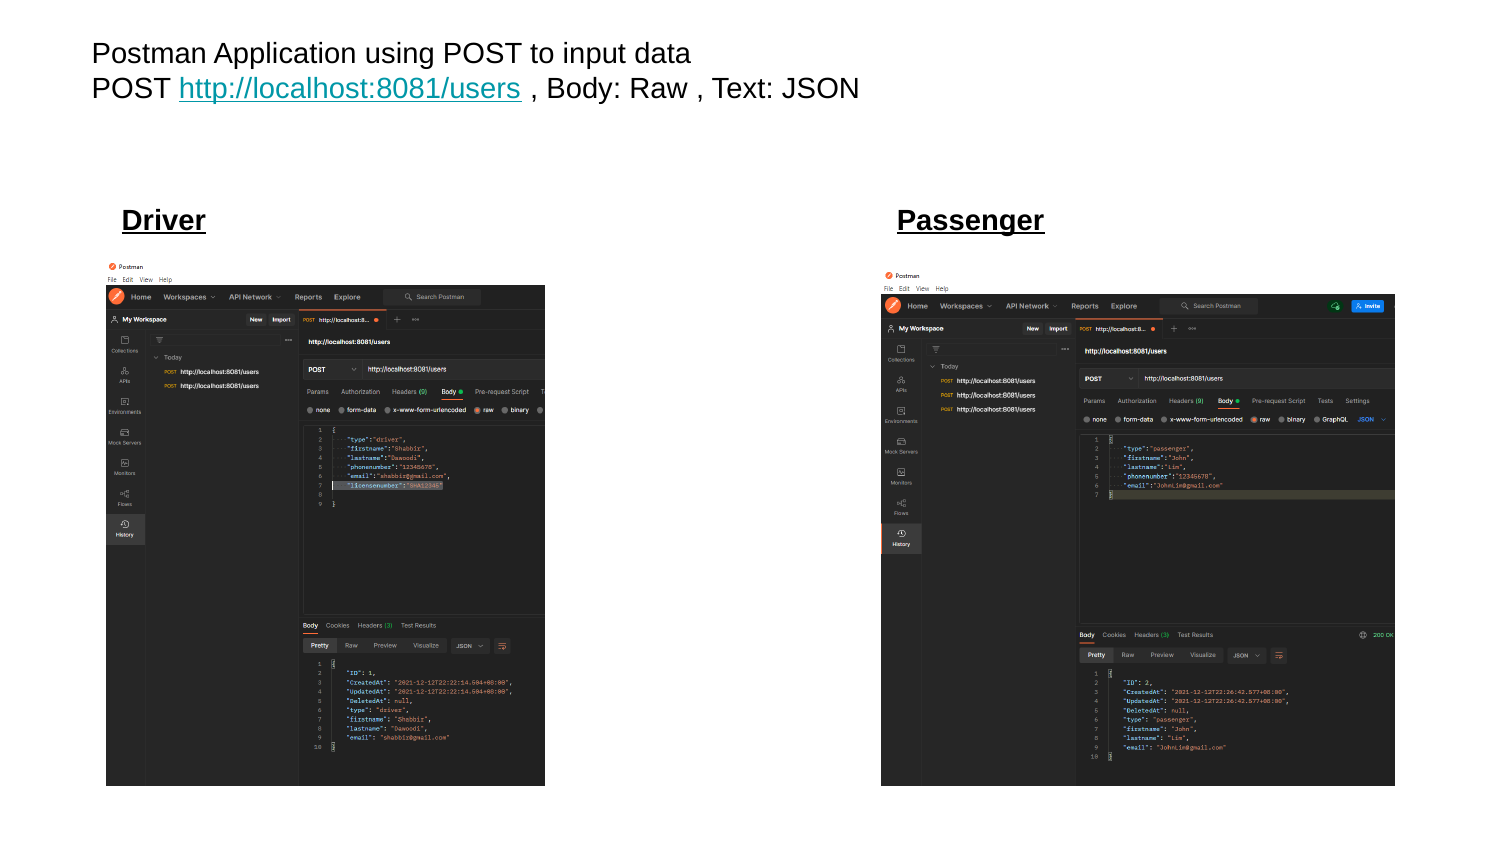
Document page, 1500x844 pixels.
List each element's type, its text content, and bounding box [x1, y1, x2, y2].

title Postman Application using POST to input data POST http://localhost:8081/users , Body: Raw , Text: JSON [76, 18, 971, 155]
picture [881, 269, 1395, 786]
text_box Driver [106, 185, 234, 251]
text_box Passenger [881, 185, 1089, 251]
picture [106, 259, 545, 786]
